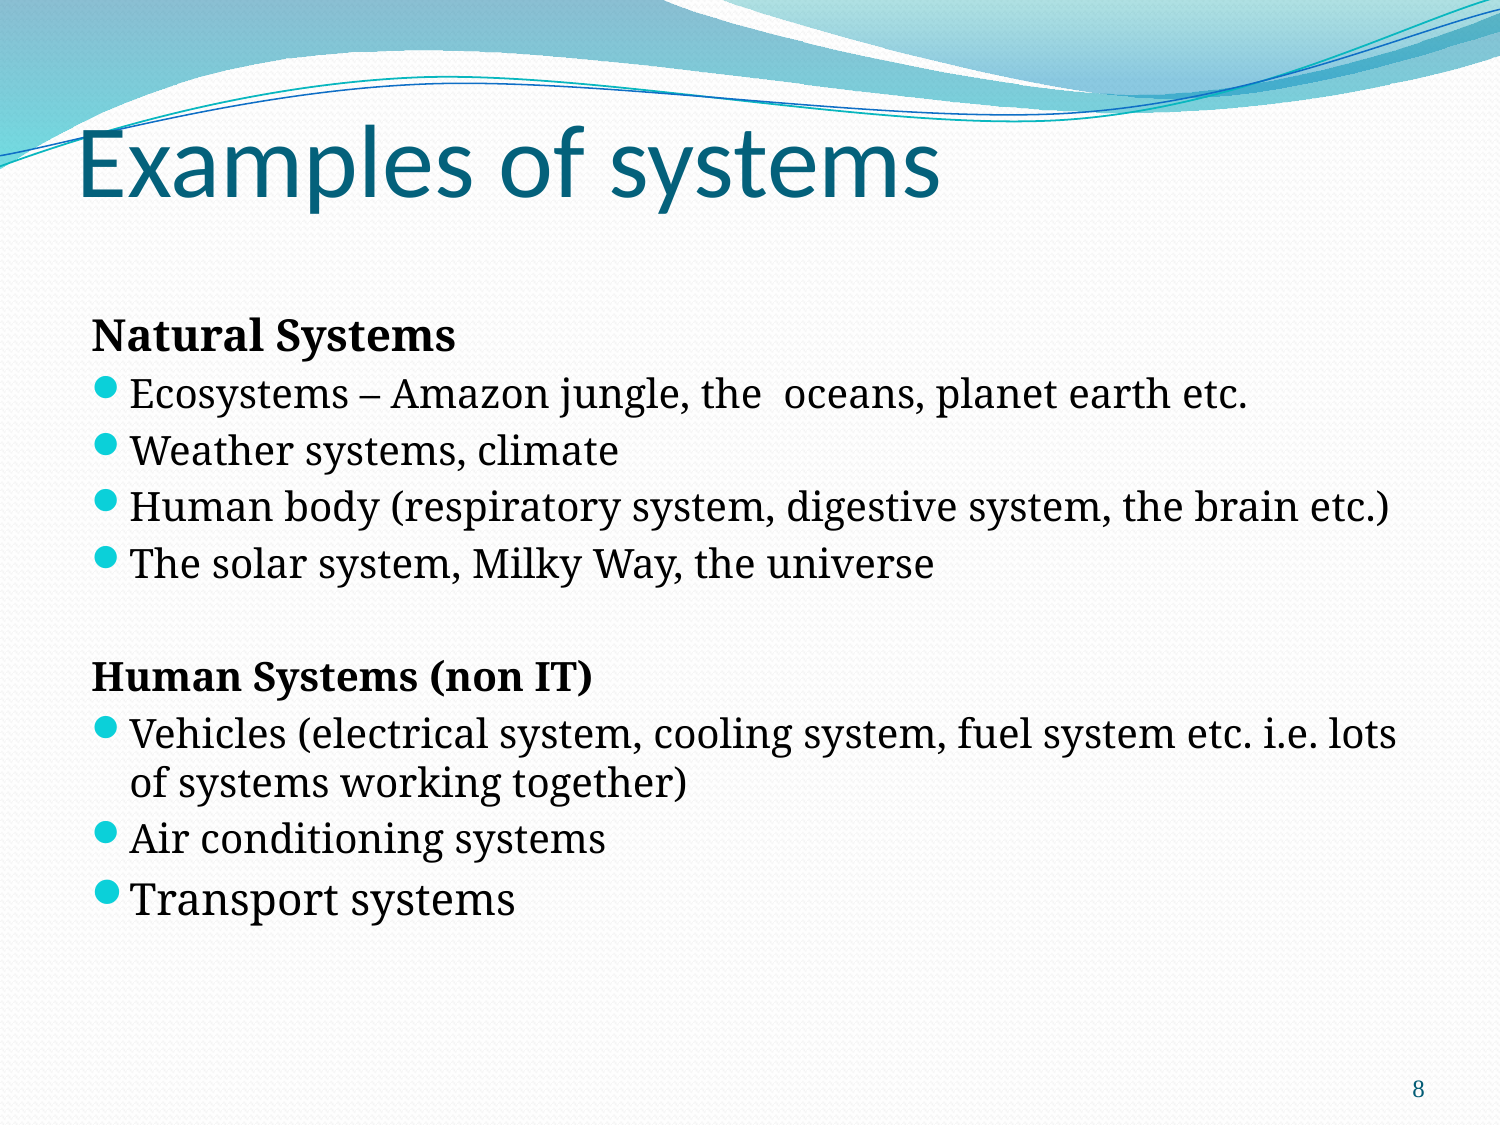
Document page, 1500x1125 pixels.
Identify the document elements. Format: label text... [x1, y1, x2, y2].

list Natural Systems Ecosystems – Amazon jungle, the oceans, planet earth etc. Weather systems, climate Human body (respiratory system, digestive system, the brain etc.) The solar system, Milky Way, the universe Human Systems (non IT) Vehicles (electrical system, cooling system, fuel system etc. i.e. lots of systems working together) Air conditioning systems Transport systems [76, 267, 1427, 988]
slide_number 8 [1299, 1042, 1425, 1103]
title Examples of systems [76, 30, 1427, 219]
